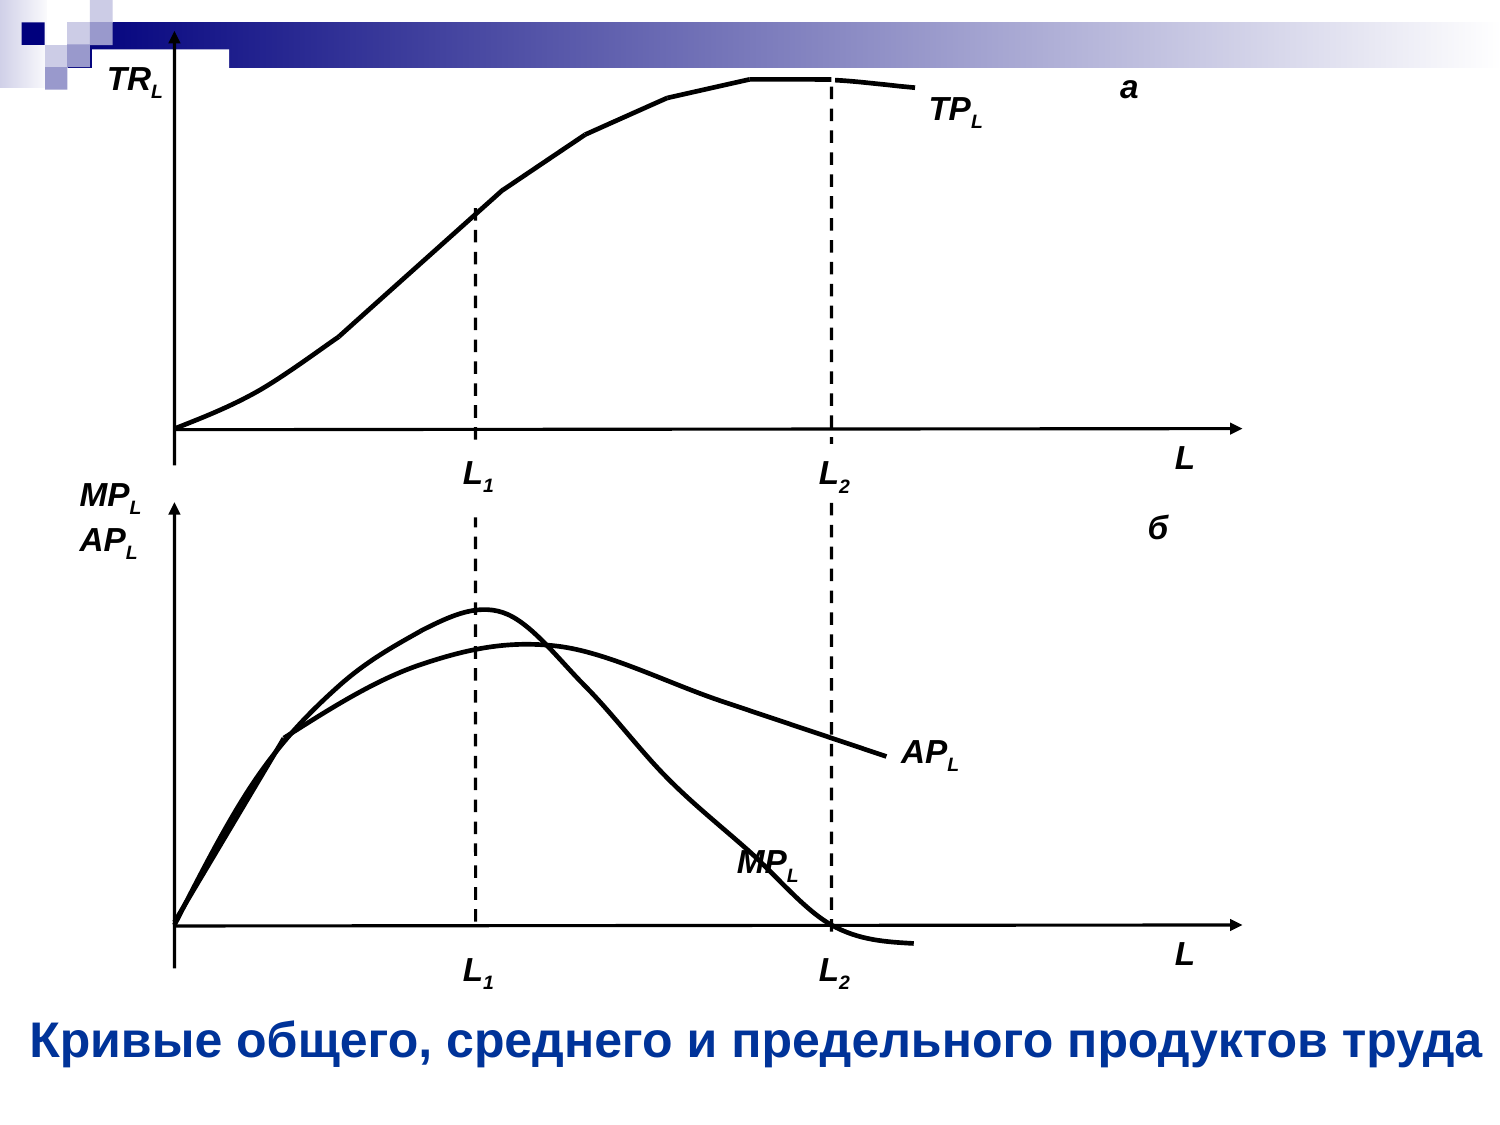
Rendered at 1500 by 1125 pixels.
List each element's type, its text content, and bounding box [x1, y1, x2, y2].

text_box Кривые общего, среднего и предельного продуктов труда [14, 999, 1499, 1075]
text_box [64, 30, 1270, 996]
